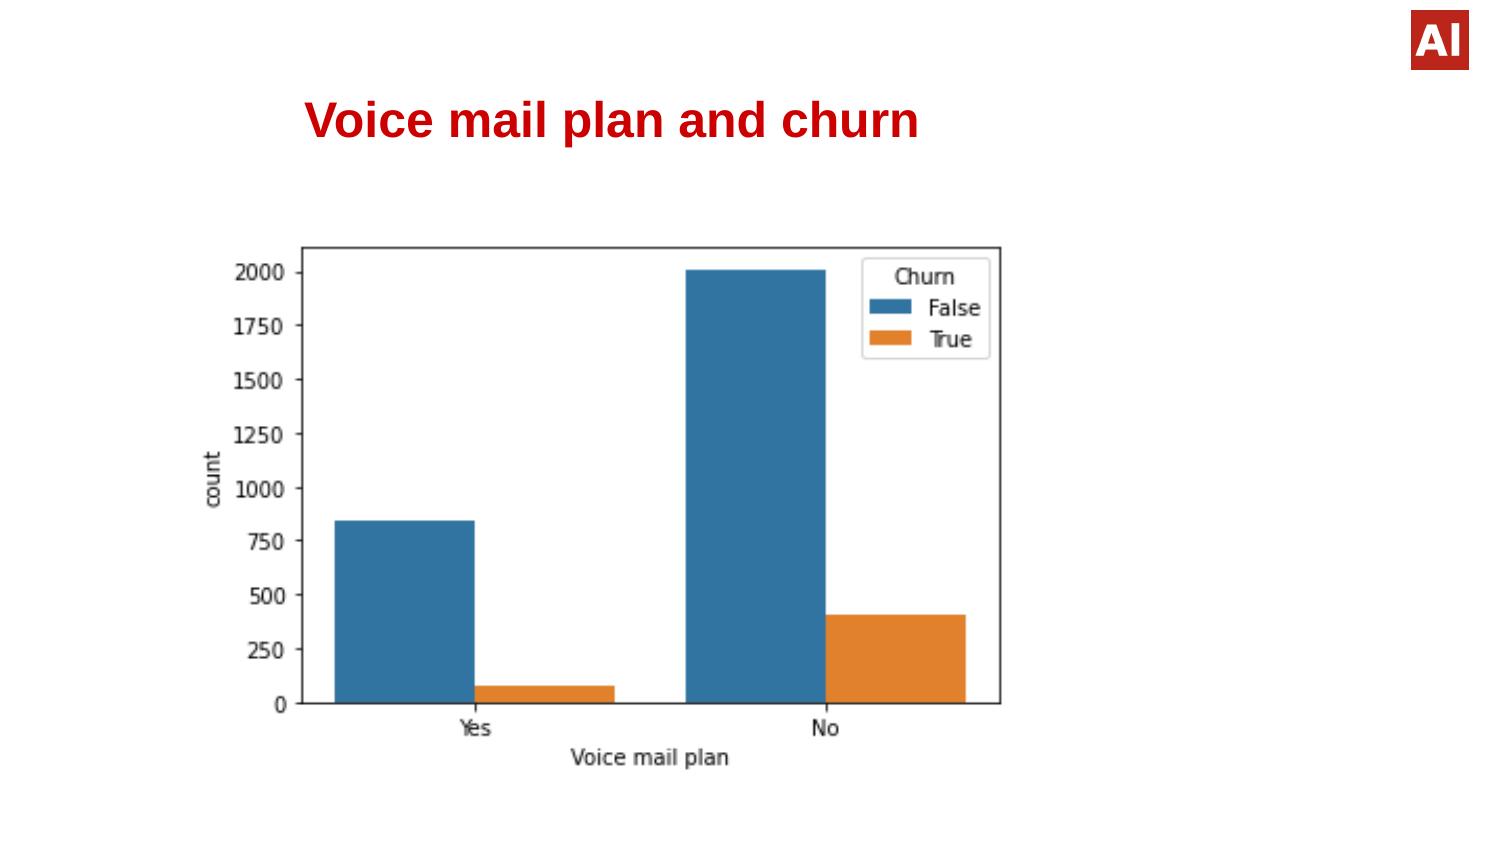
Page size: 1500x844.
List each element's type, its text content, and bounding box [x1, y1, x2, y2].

title Voice mail plan and churn [51, 72, 1449, 167]
picture [167, 239, 1029, 798]
picture [1411, 10, 1469, 70]
